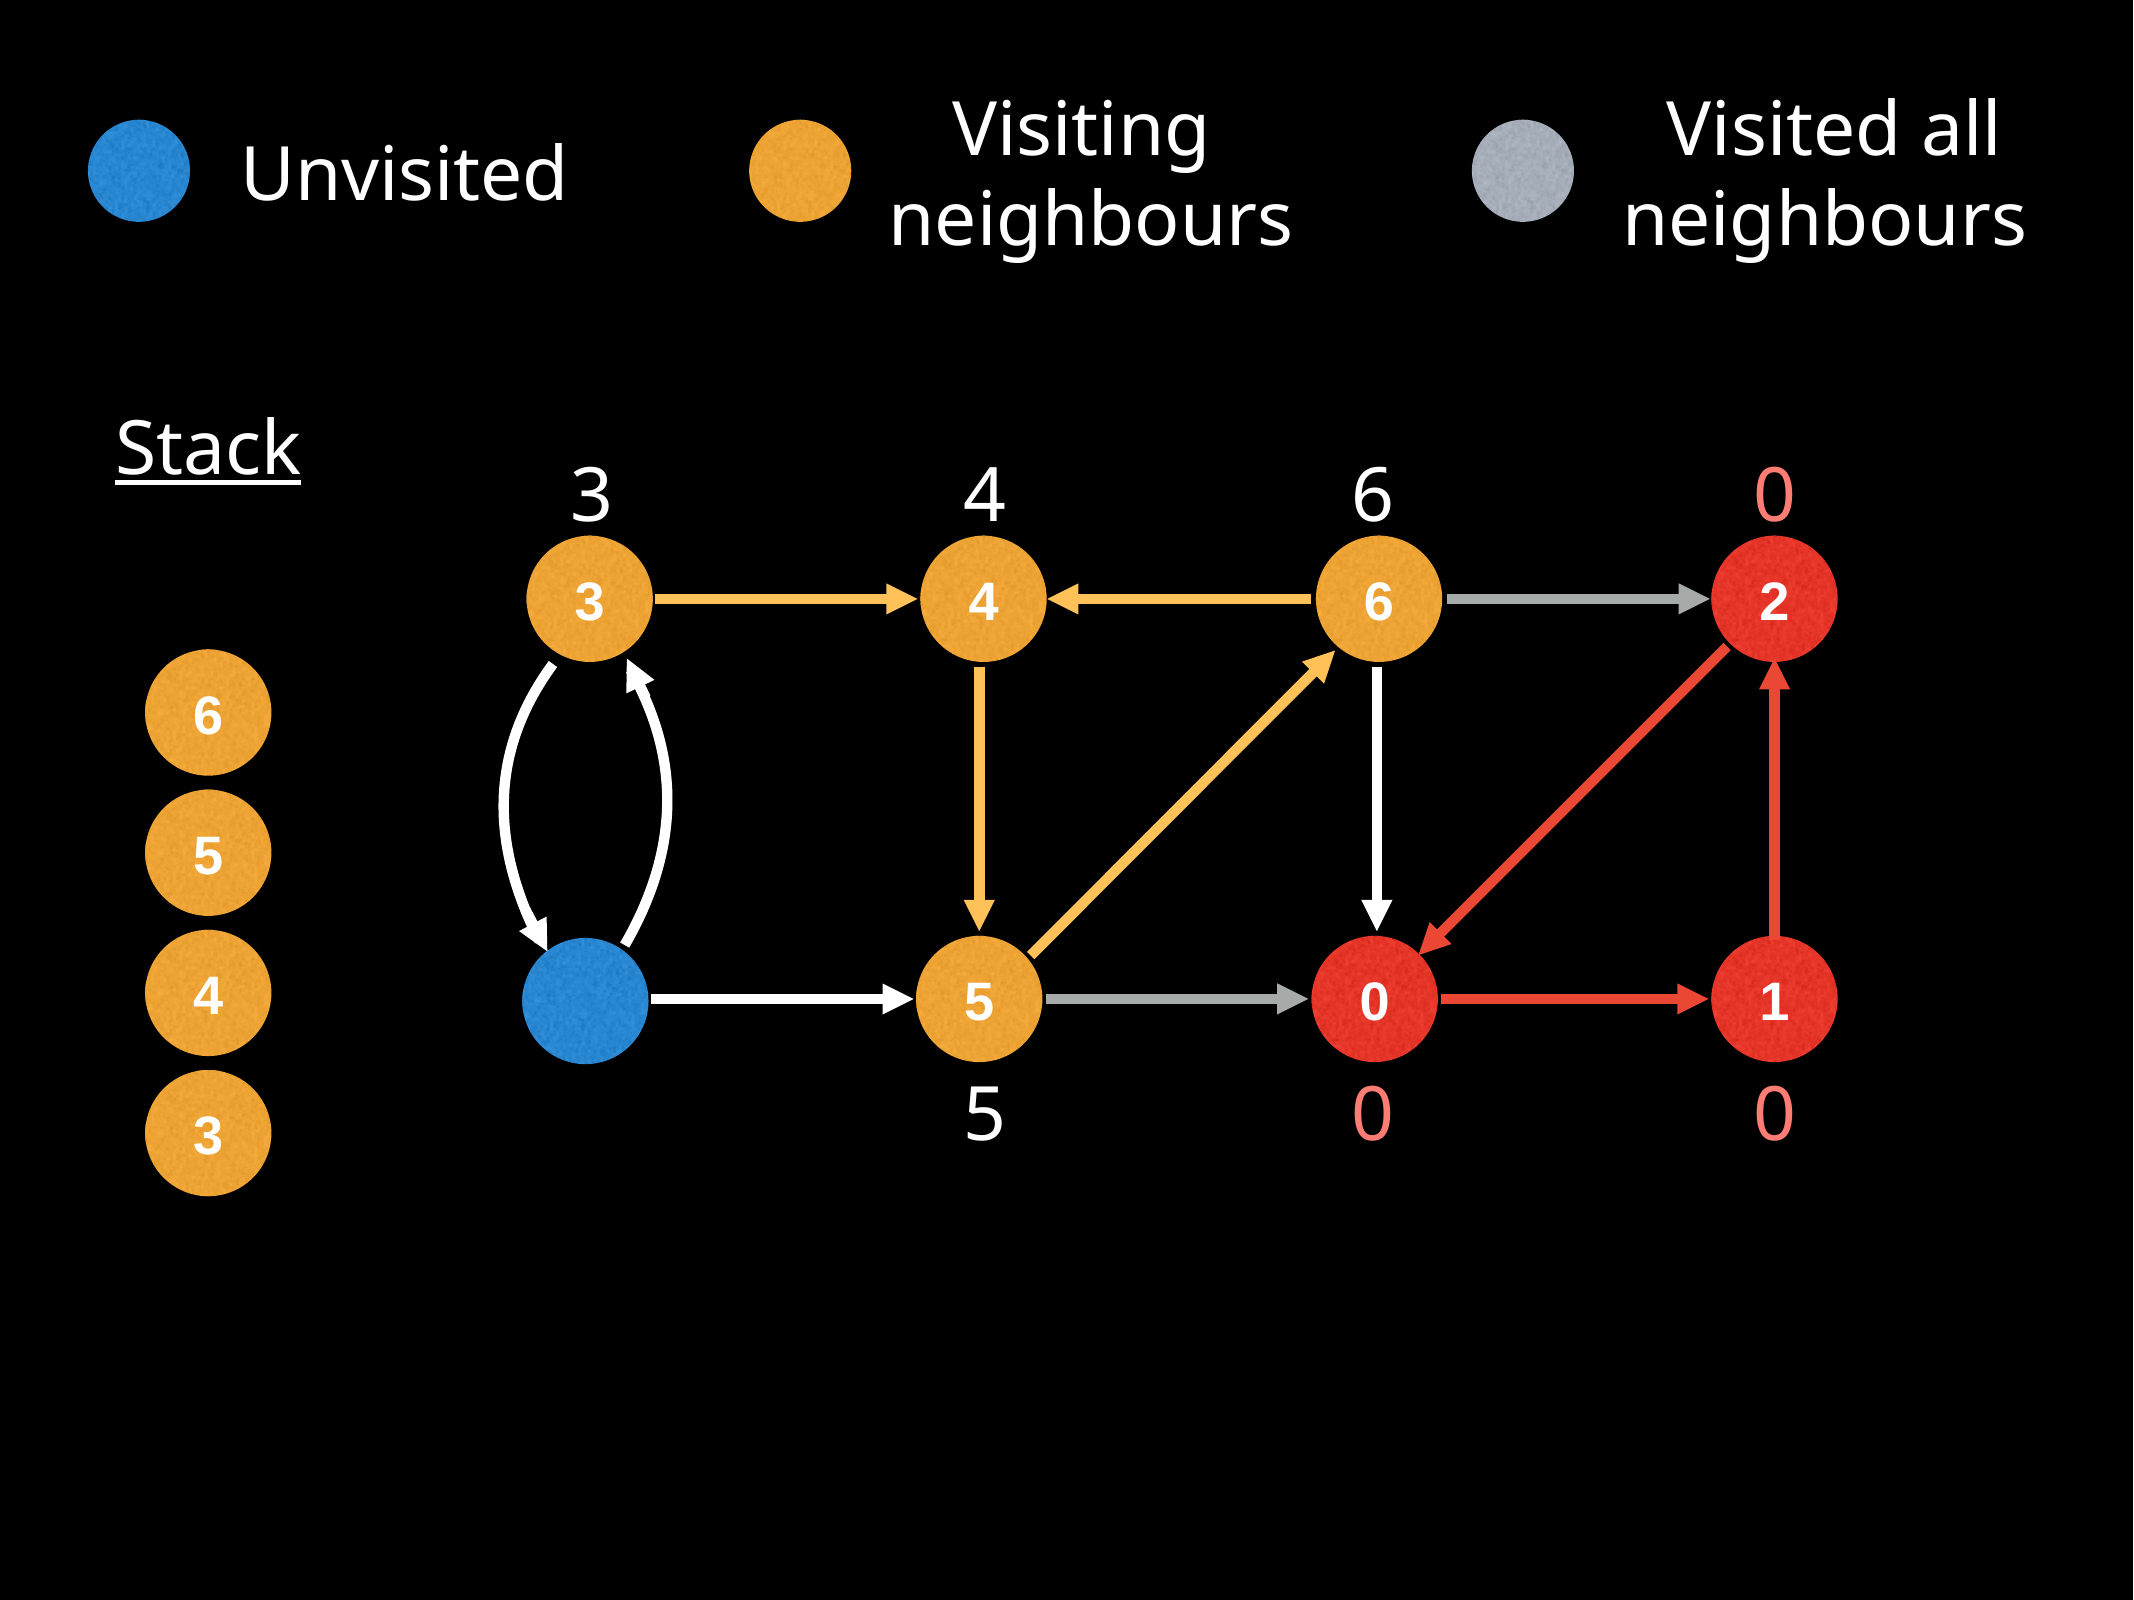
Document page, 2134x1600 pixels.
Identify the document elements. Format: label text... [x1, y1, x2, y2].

text_box [87, 119, 191, 222]
text_box 5 [955, 1065, 1016, 1164]
text_box [749, 119, 822, 222]
text_box 0 [1745, 1065, 1805, 1164]
text_box Stack [106, 391, 310, 498]
text_box Unvisited [231, 117, 578, 225]
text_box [498, 535, 1838, 1065]
text_box 0 [1745, 438, 1805, 535]
text_box 0 [1342, 1065, 1403, 1164]
text_box 3 [561, 438, 622, 535]
text_box Visiting neighbours [822, 72, 1340, 270]
text_box 3 [145, 1070, 272, 1197]
text_box 4 [955, 438, 1016, 535]
text_box 6 [1342, 438, 1403, 535]
text_box [1471, 119, 1574, 222]
text_box 6 [145, 649, 272, 776]
text_box 5 [145, 789, 272, 916]
text_box 4 [145, 929, 272, 1057]
text_box Visited all neighbours [1613, 72, 2056, 270]
